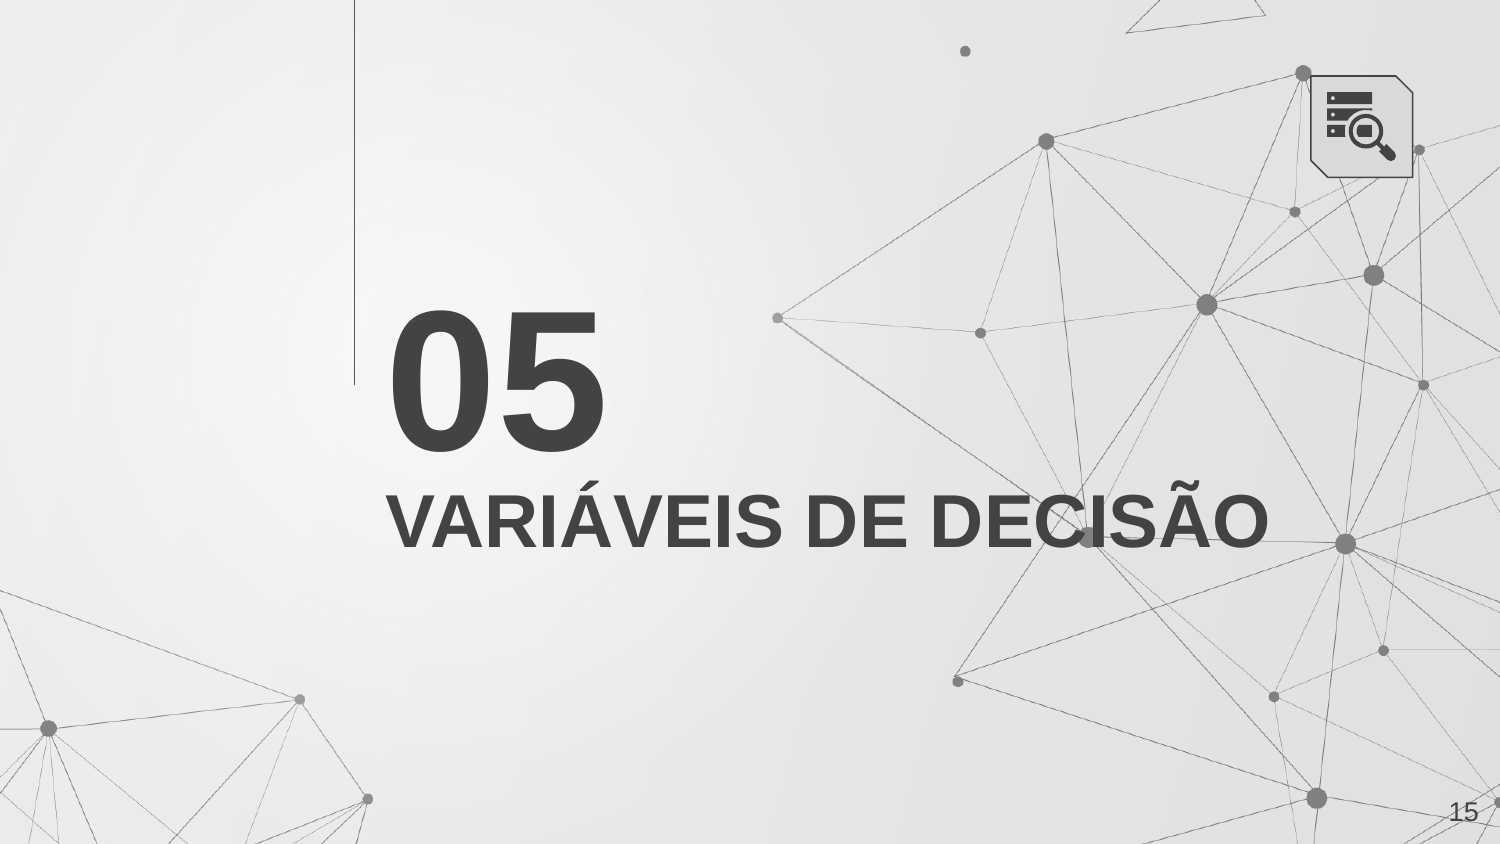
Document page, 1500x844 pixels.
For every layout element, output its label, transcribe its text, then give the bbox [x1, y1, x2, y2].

title 05 [370, 308, 860, 433]
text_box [1326, 91, 1397, 162]
slide_number ‹#› [1403, 779, 1494, 844]
text_box [1310, 76, 1413, 178]
title VARIÁVEIS DE DECISÃO [370, 359, 1353, 676]
picture [0, 0, 1500, 844]
